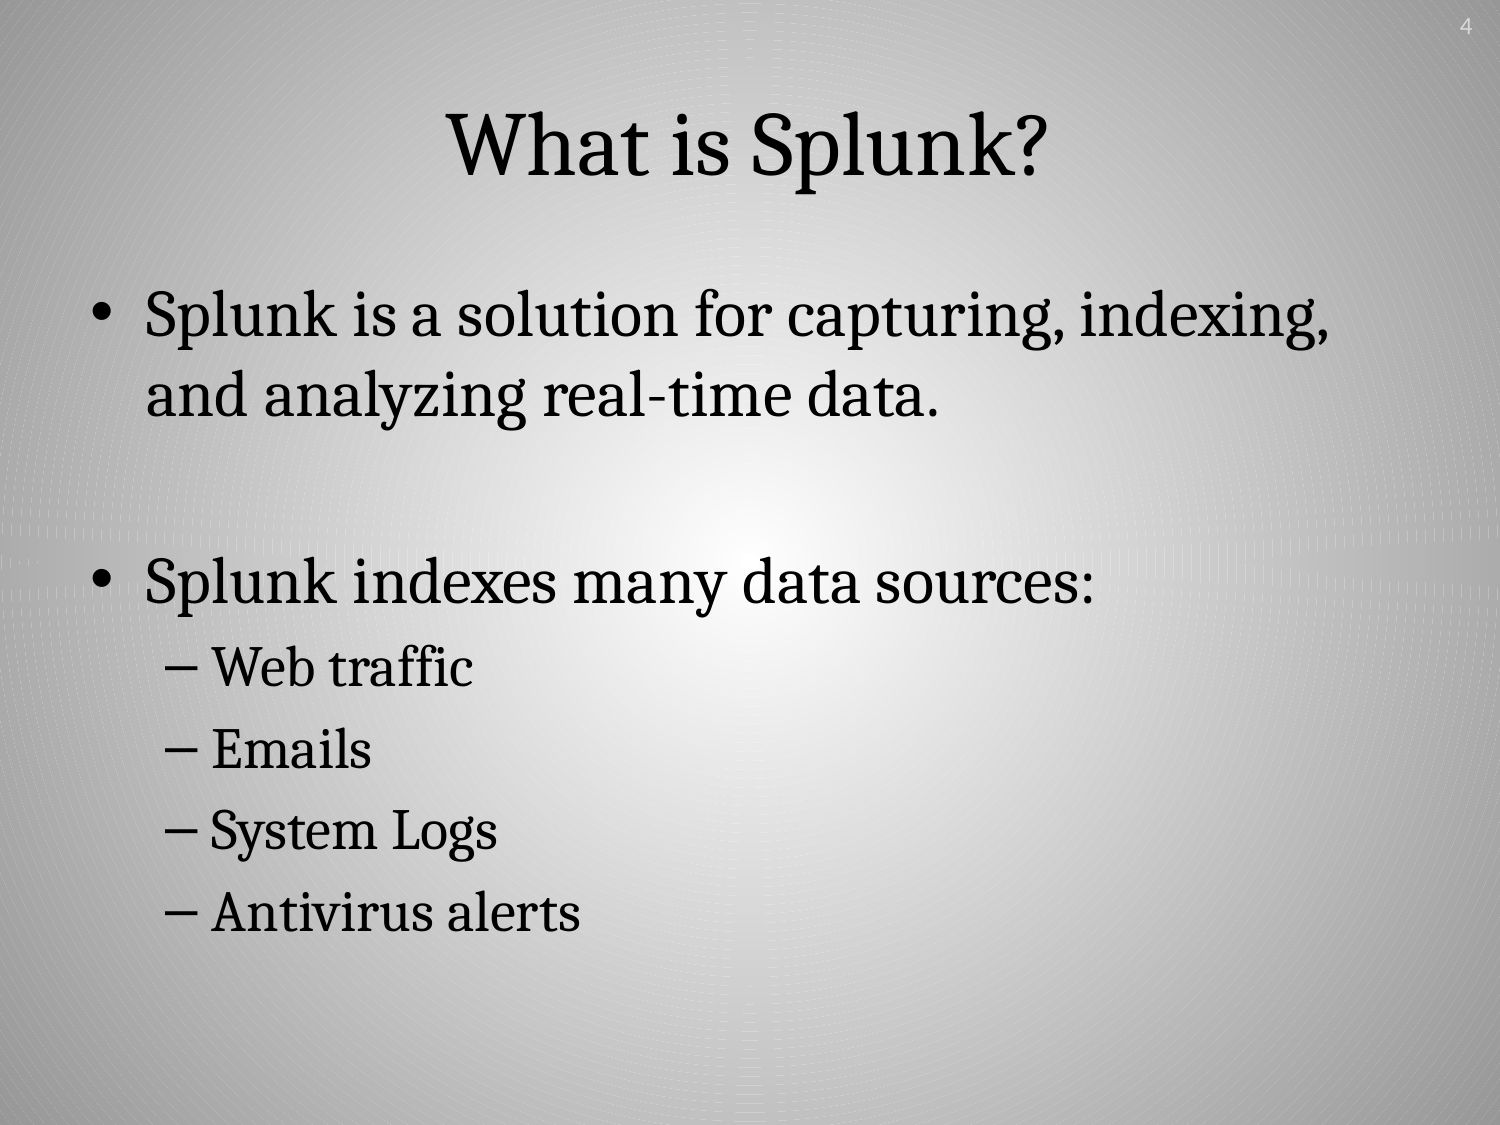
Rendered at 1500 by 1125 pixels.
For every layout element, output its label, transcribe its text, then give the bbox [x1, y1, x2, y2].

list Splunk is a solution for capturing, indexing, and analyzing real-time data. Splunk indexes many data sources: Web traffic Emails System Logs Antivirus alerts [75, 262, 1425, 1005]
slide_number 4 [1287, 5, 1488, 44]
title What is Splunk? [75, 45, 1425, 233]
